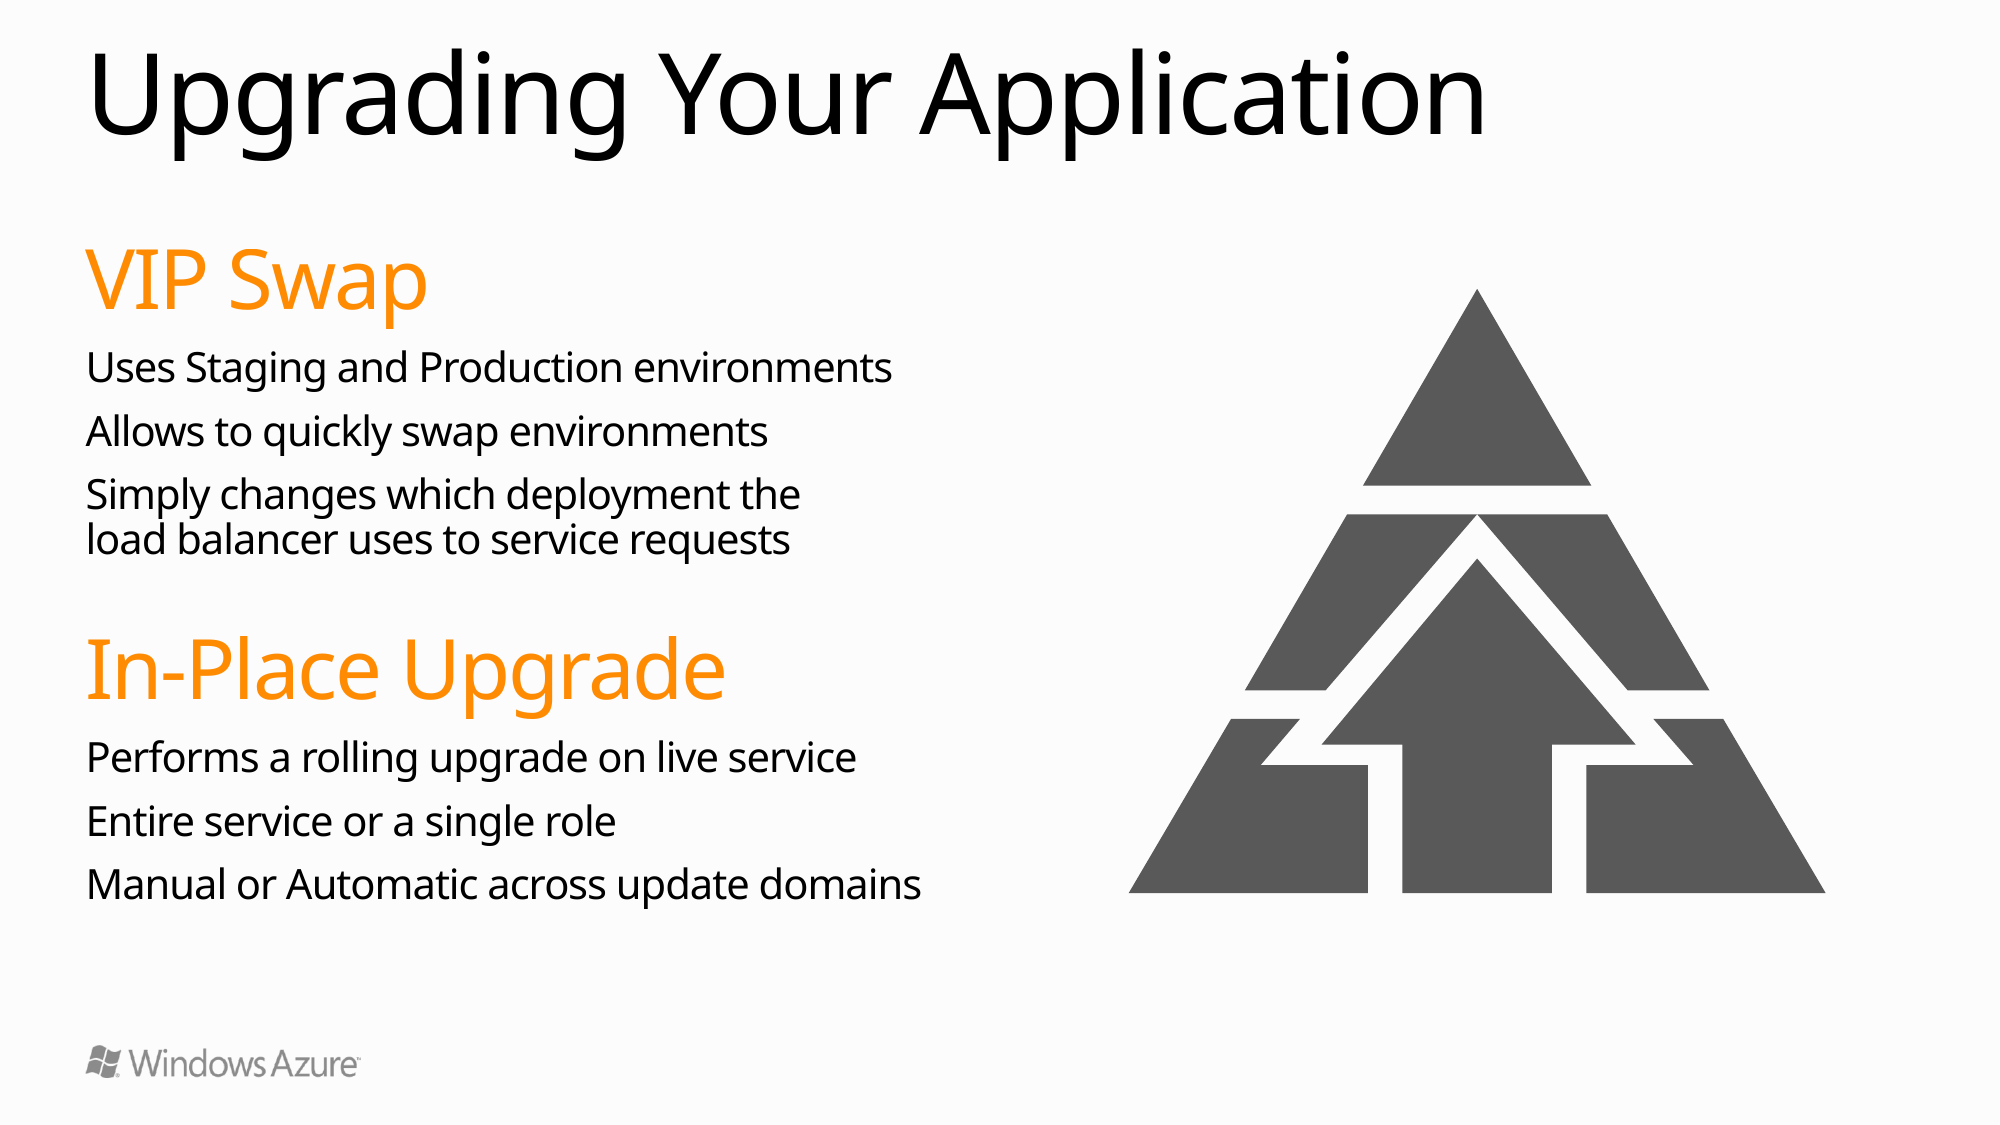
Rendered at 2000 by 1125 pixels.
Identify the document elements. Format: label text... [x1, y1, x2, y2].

text_box [1244, 514, 1710, 691]
text_box [1586, 718, 1826, 894]
title Upgrading Your Application [85, 37, 1914, 161]
list VIP Swap Uses Staging and Production environments Allows to quickly swap environments Simply changes which deployment the load balancer uses to service requests In-Place Upgrade Performs a rolling upgrade on live service Entire service or a single role Manual or Automatic across update domains [85, 237, 1914, 1026]
text_box [1321, 558, 1636, 894]
text_box [1362, 288, 1592, 486]
text_box [1128, 718, 1368, 894]
